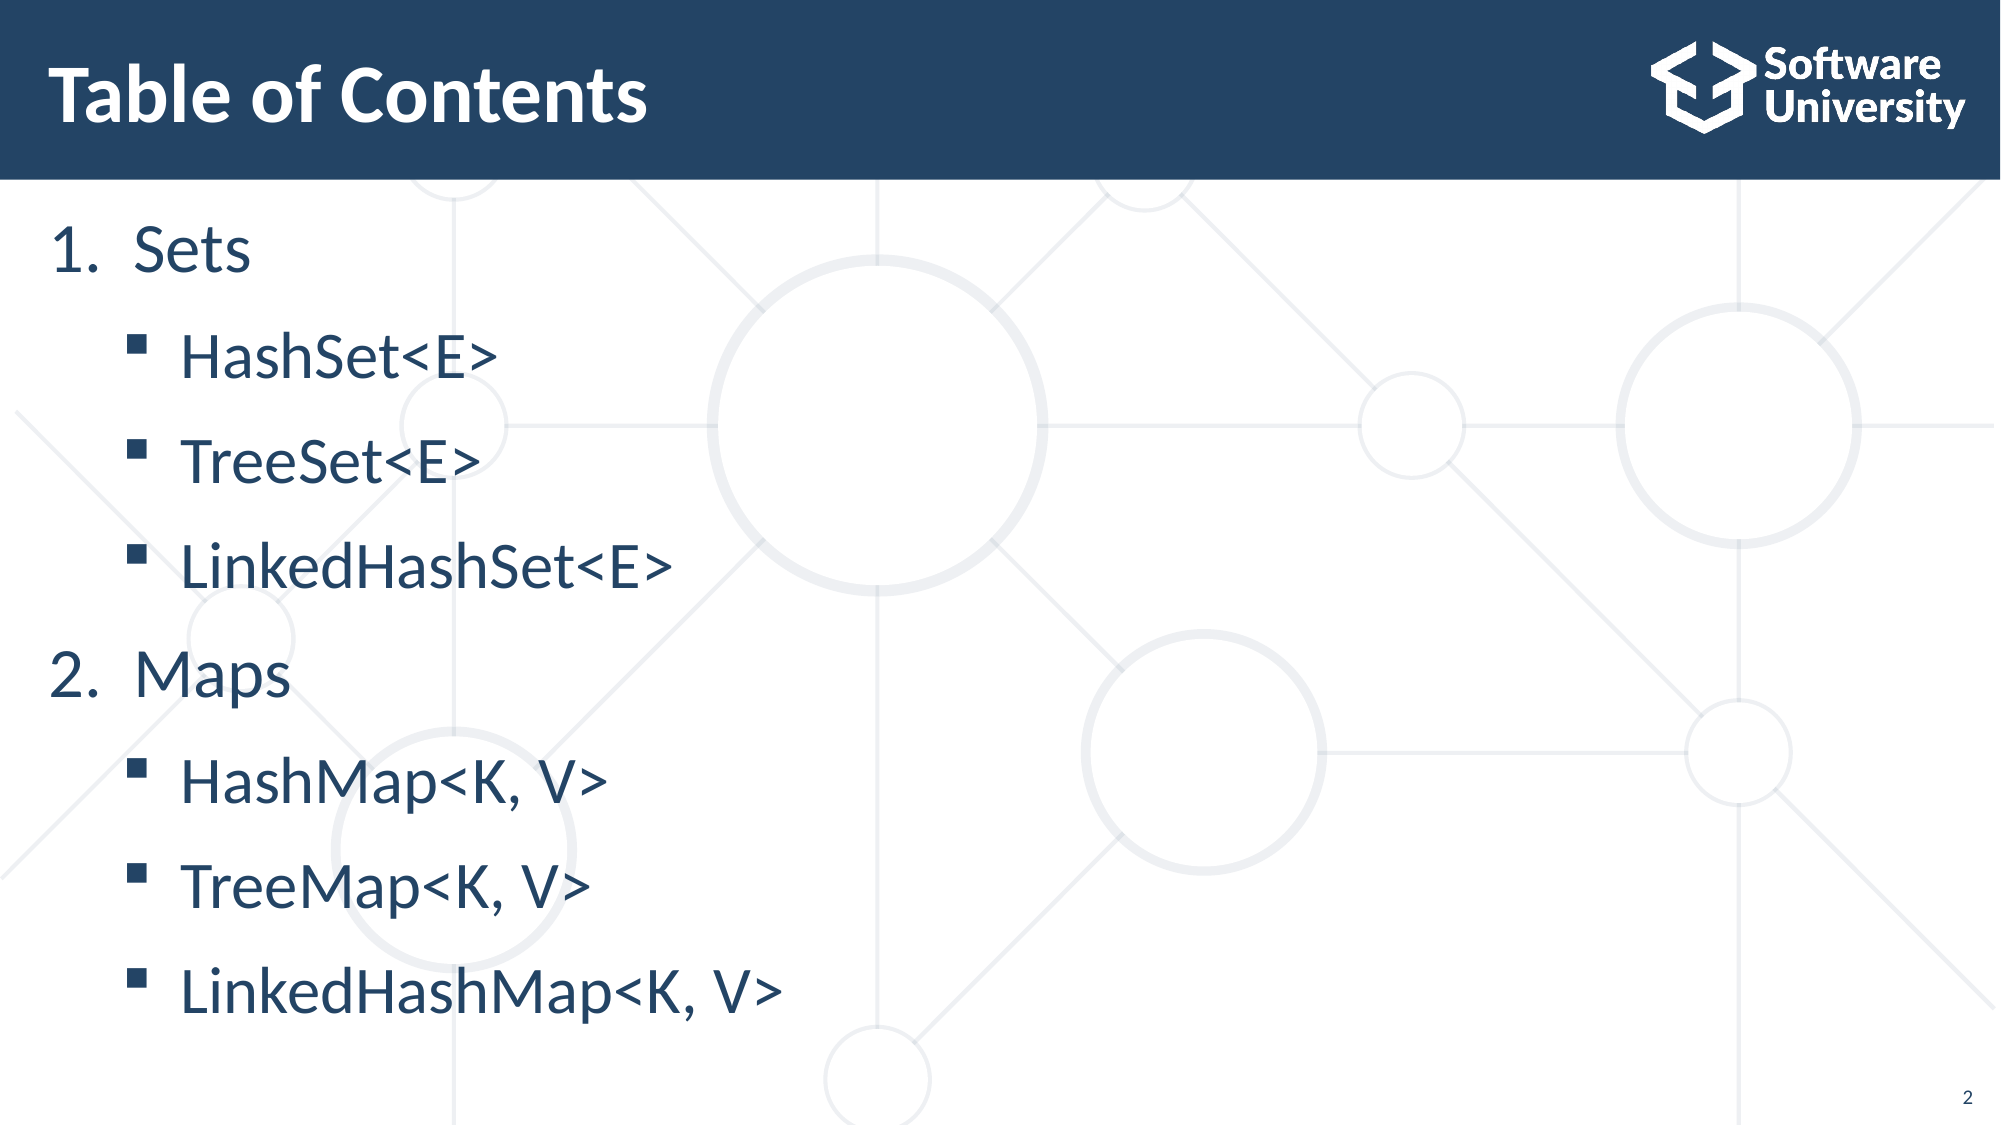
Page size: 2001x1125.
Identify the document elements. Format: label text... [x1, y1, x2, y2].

list Sets HashSet<E> TreeSet<E> LinkedHashSet<E> Maps HashMap<K, V> TreeMap<K, V> LinkedHashMap<K, V> [31, 196, 1970, 1104]
title Table of Contents [31, 16, 1625, 162]
picture [1651, 41, 1966, 134]
slide_number 2 [1927, 1067, 1989, 1117]
